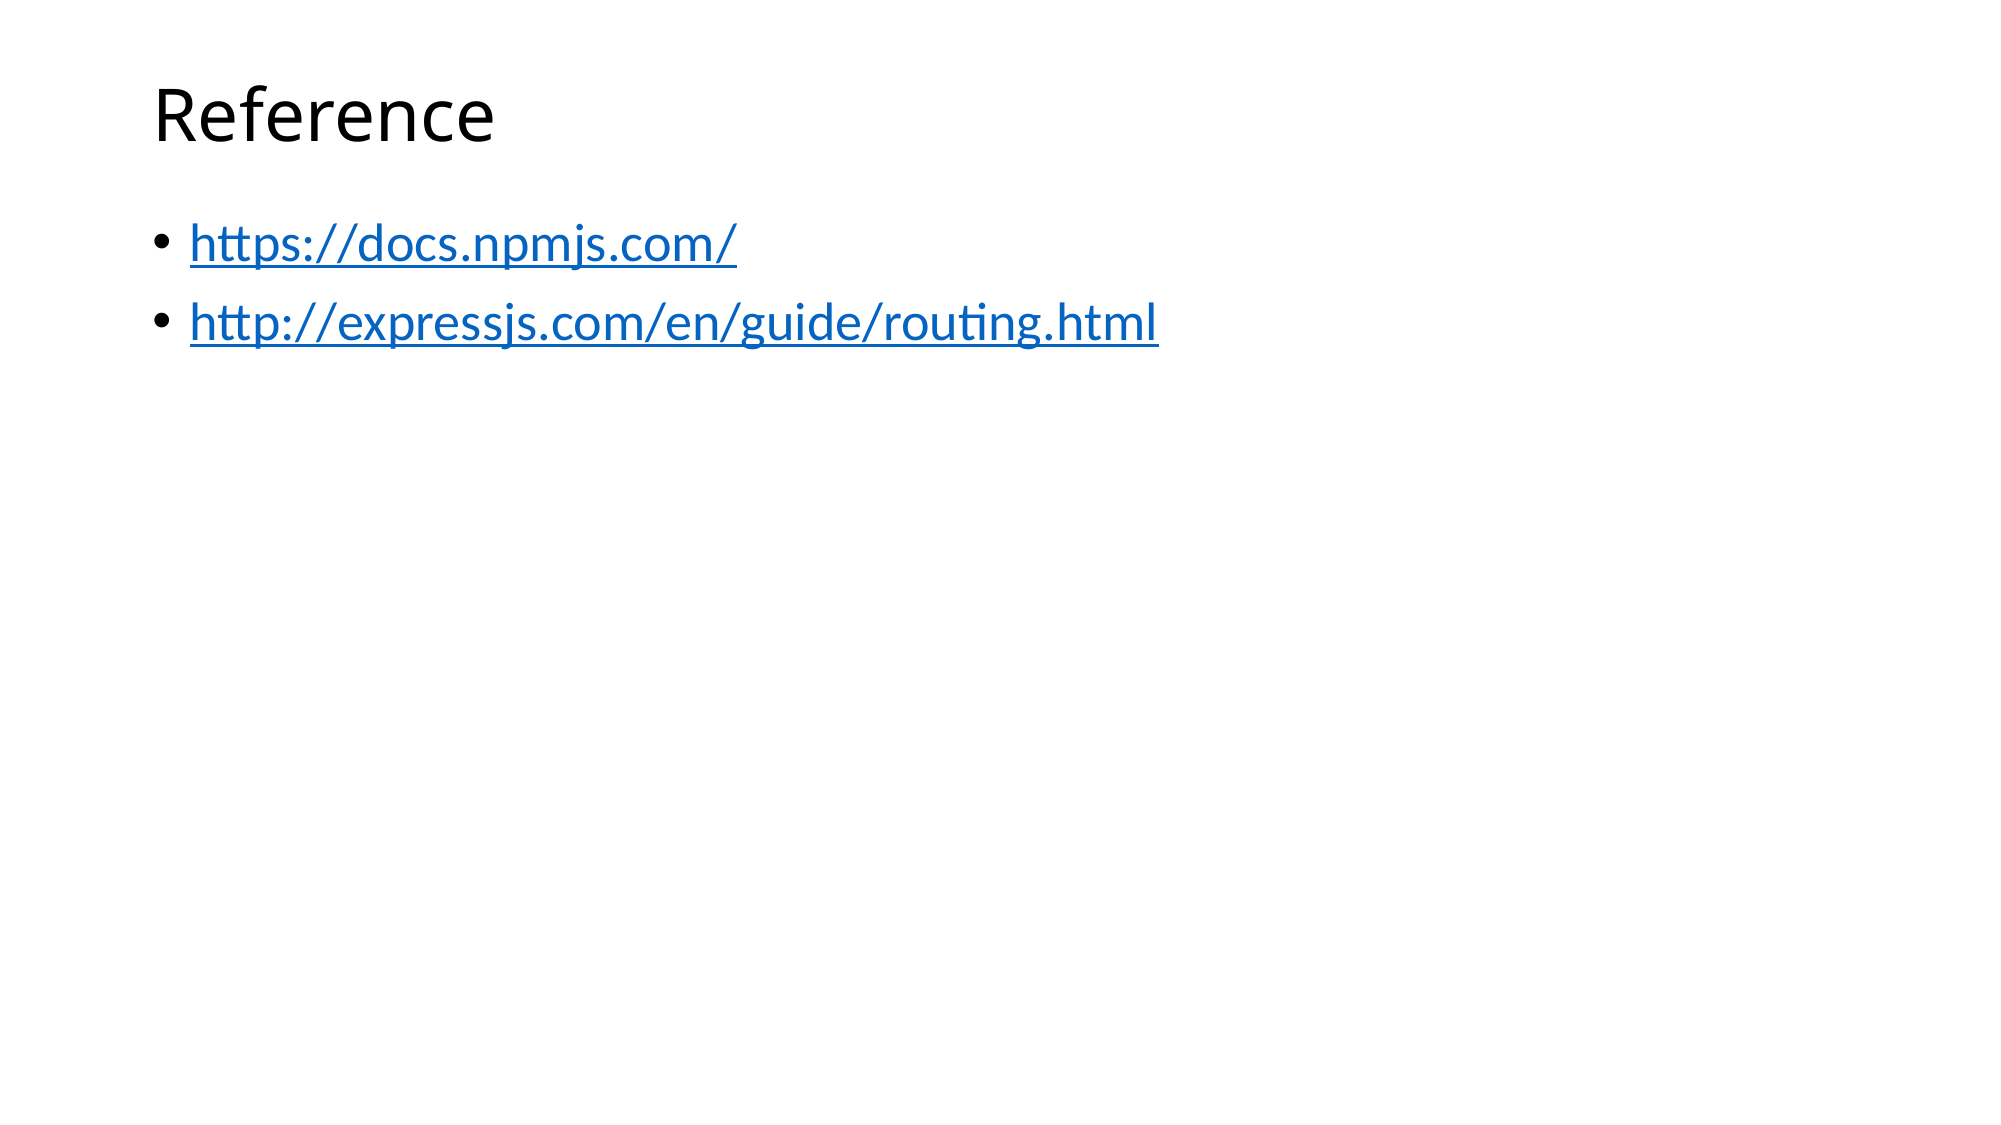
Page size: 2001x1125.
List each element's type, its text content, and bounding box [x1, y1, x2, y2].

list https://docs.npmjs.com/ http://expressjs.com/en/guide/routing.html [137, 207, 1863, 1043]
title Reference [137, 59, 1863, 176]
